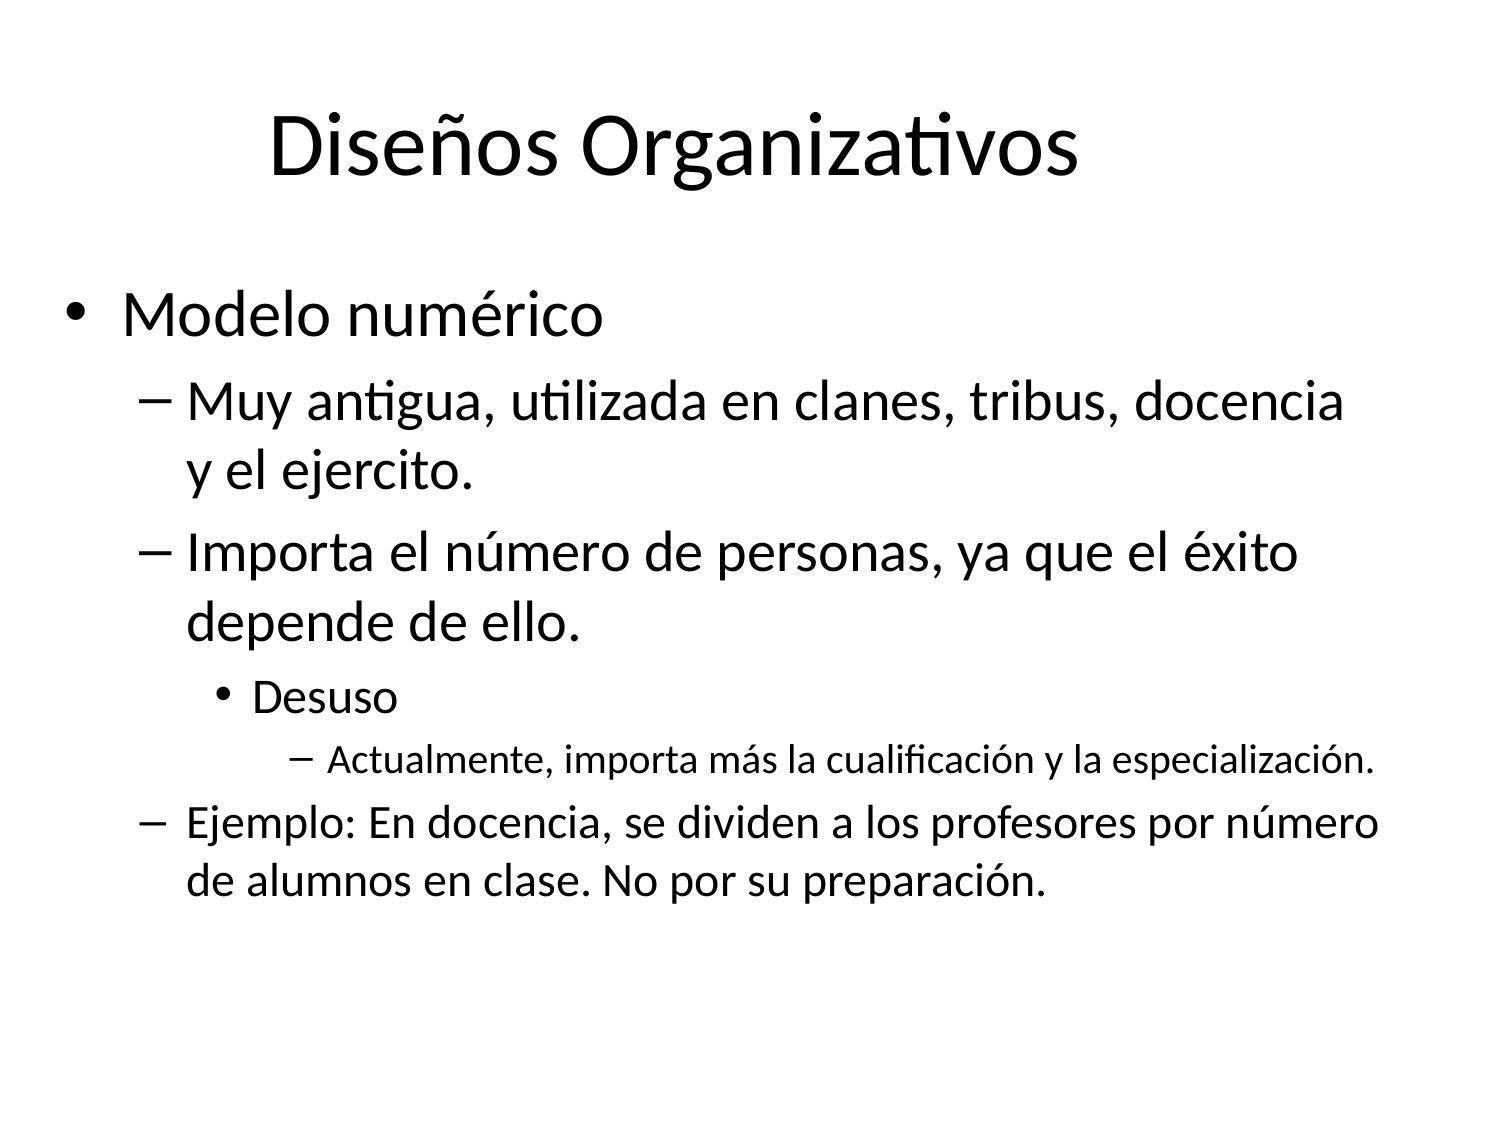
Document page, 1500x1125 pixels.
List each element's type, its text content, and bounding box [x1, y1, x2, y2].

list Modelo numérico Muy antigua, utilizada en clanes, tribus, docencia y el ejercito. Importa el número de personas, ya que el éxito depende de ello. Desuso Actualmente, importa más la cualificación y la especialización. Ejemplo: En docencia, se dividen a los profesores por número de alumnos en clase. No por su preparación. [49, 262, 1400, 1013]
title Diseños Organizativos [0, 45, 1350, 233]
